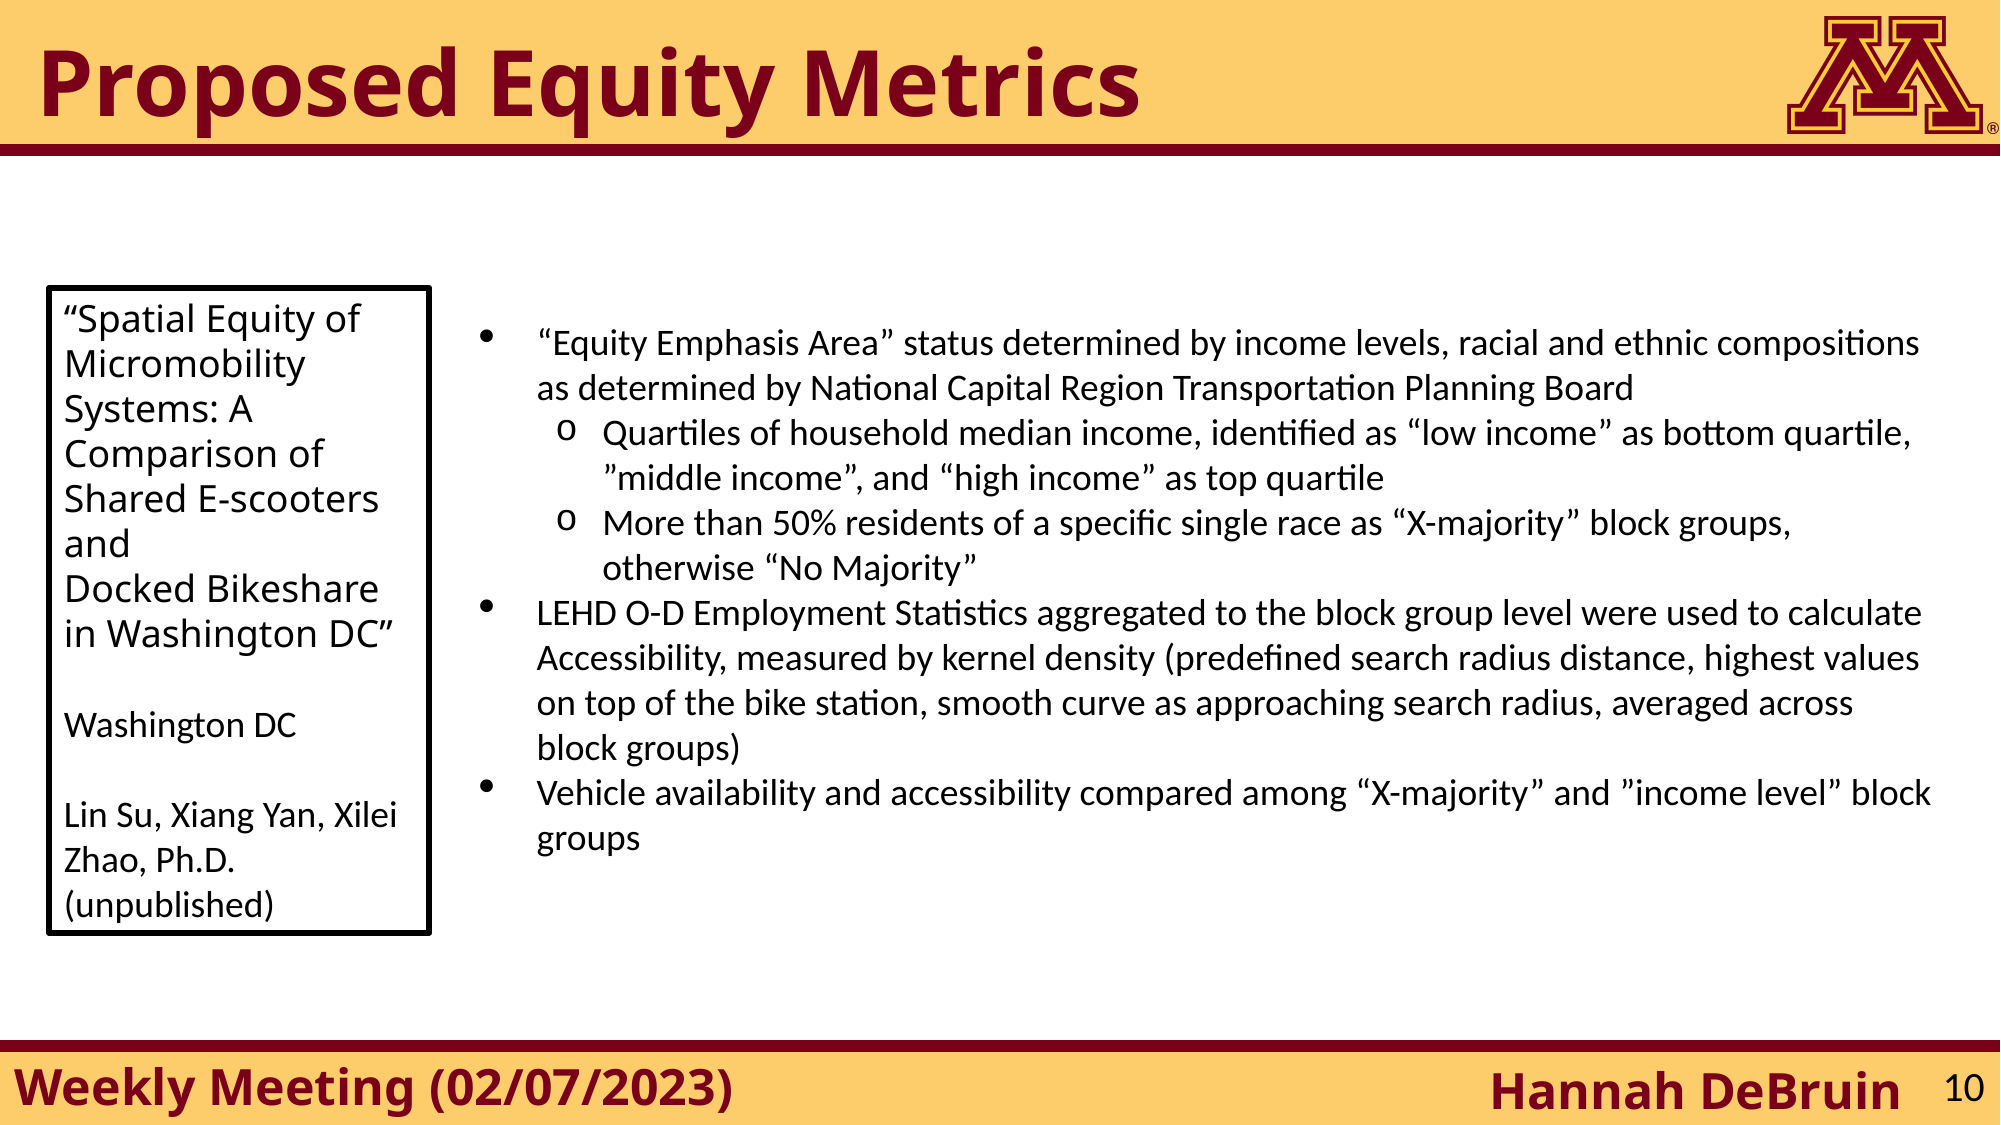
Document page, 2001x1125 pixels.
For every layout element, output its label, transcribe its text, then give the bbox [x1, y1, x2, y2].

text_box “Equity Emphasis Area” status determined by income levels, racial and ethnic compositions as determined by National Capital Region Transportation Planning Board Quartiles of household median income, identified as “low income” as bottom quartile, ”middle income”, and “high income” as top quartile More than 50% residents of a specific single race as “X-majority” block groups, otherwise “No Majority” LEHD O-D Employment Statistics aggregated to the block group level were used to calculate Accessibility, measured by kernel density (predefined search radius distance, highest values on top of the bike station, smooth curve as approaching search radius, averaged across block groups) Vehicle availability and accessibility compared among “X-majority” and ”income level” block groups [465, 310, 1951, 866]
slide_number 10 [1550, 1052, 2000, 1125]
text_box [0, 0, 2000, 144]
text_box [0, 1052, 1550, 1125]
picture [1786, 14, 2000, 136]
text_box Proposed Equity Metrics [21, 29, 1749, 144]
text_box Hannah DeBruin [1249, 1053, 1550, 1125]
text_box Weekly Meeting (02/07/2023) [0, 1053, 1000, 1125]
text_box “Spatial Equity of Micromobility Systems: A Comparison of Shared E-scooters and Docked Bikeshare in Washington DC” Washington DC Lin Su, Xiang Yan, Xilei Zhao, Ph.D. (unpublished) [49, 288, 430, 933]
